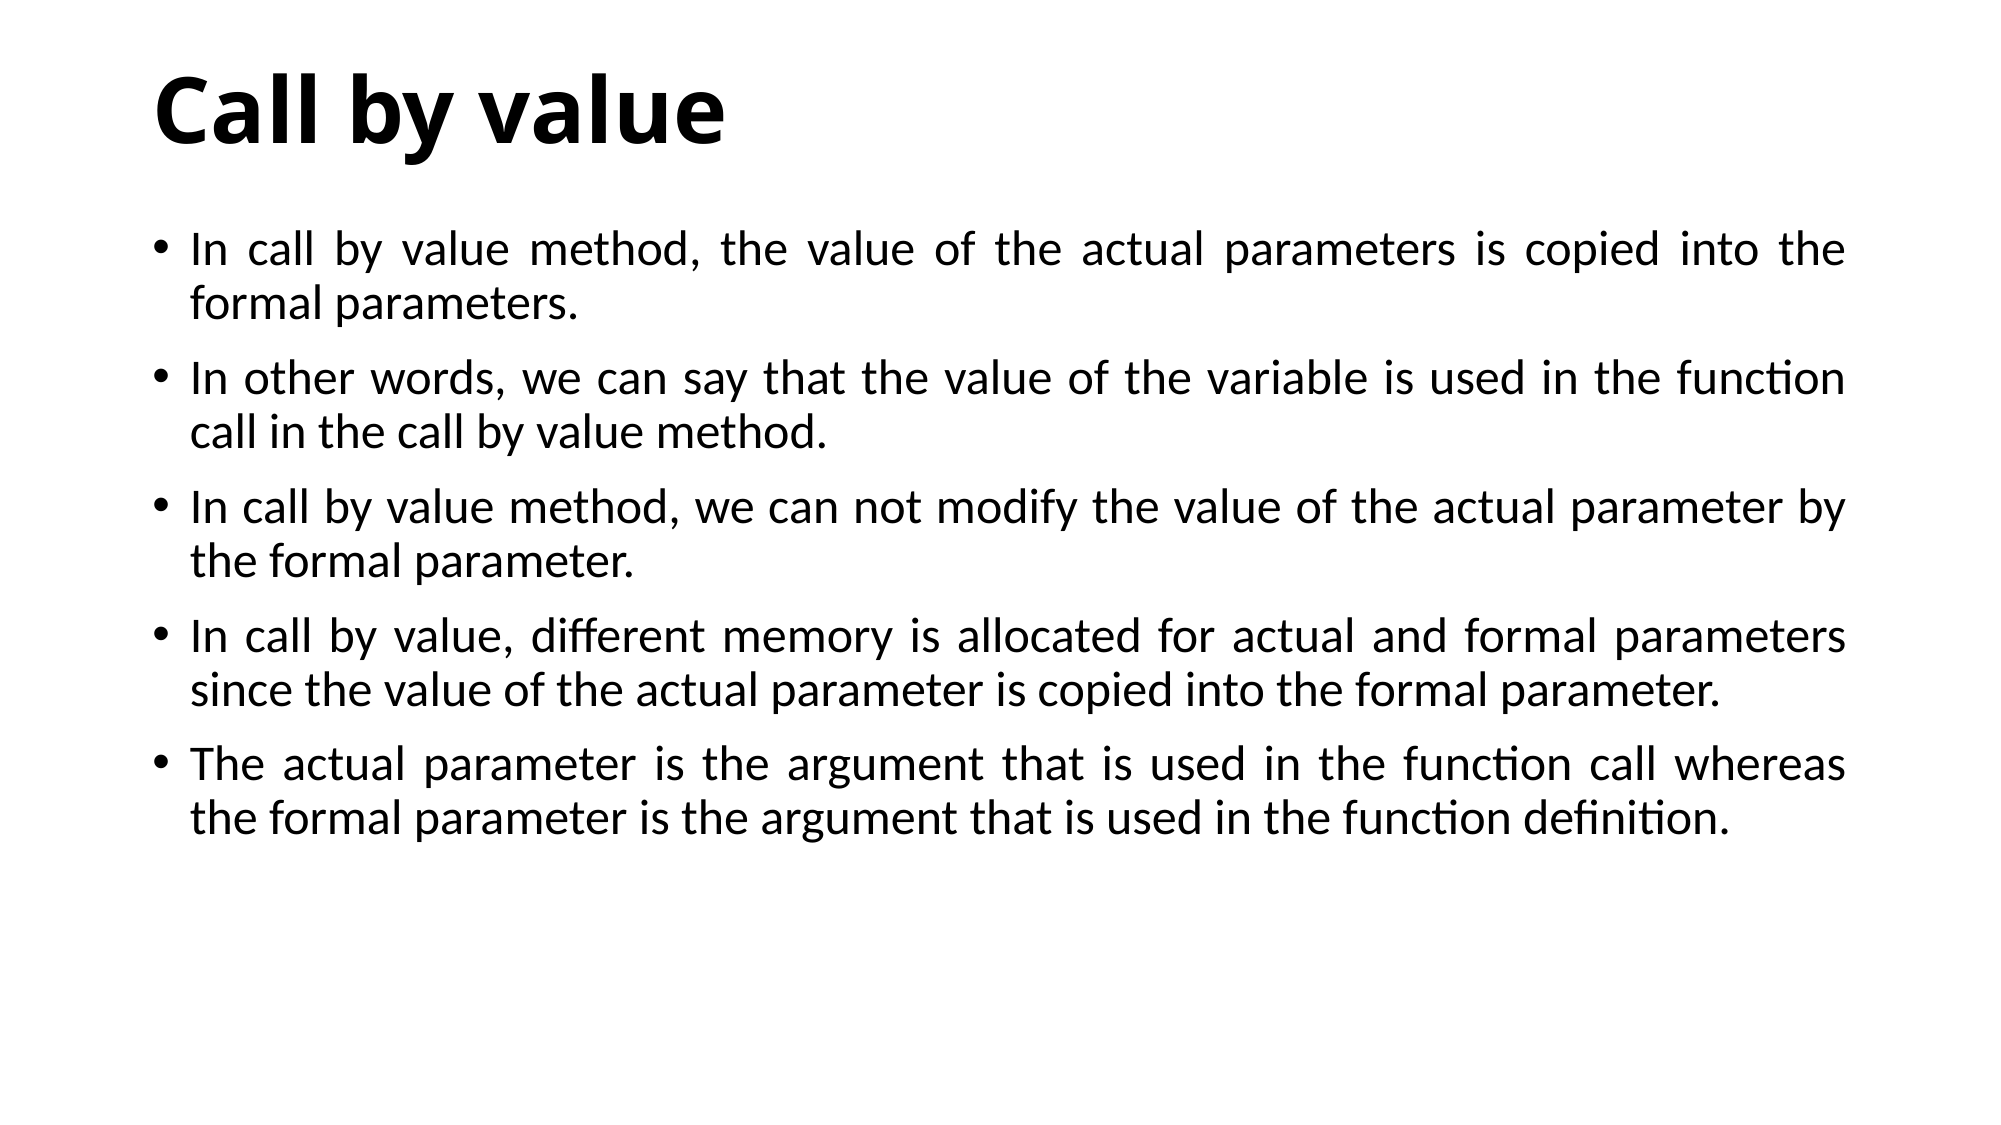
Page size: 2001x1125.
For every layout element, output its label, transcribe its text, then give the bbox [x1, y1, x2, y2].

title Call by value [137, 59, 1863, 215]
list In call by value method, the value of the actual parameters is copied into the formal parameters. In other words, we can say that the value of the variable is used in the function call in the call by value method. In call by value method, we can not modify the value of the actual parameter by the formal parameter. In call by value, different memory is allocated for actual and formal parameters since the value of the actual parameter is copied into the formal parameter. The actual parameter is the argument that is used in the function call whereas the formal parameter is the argument that is used in the function definition. [137, 215, 1863, 1014]
